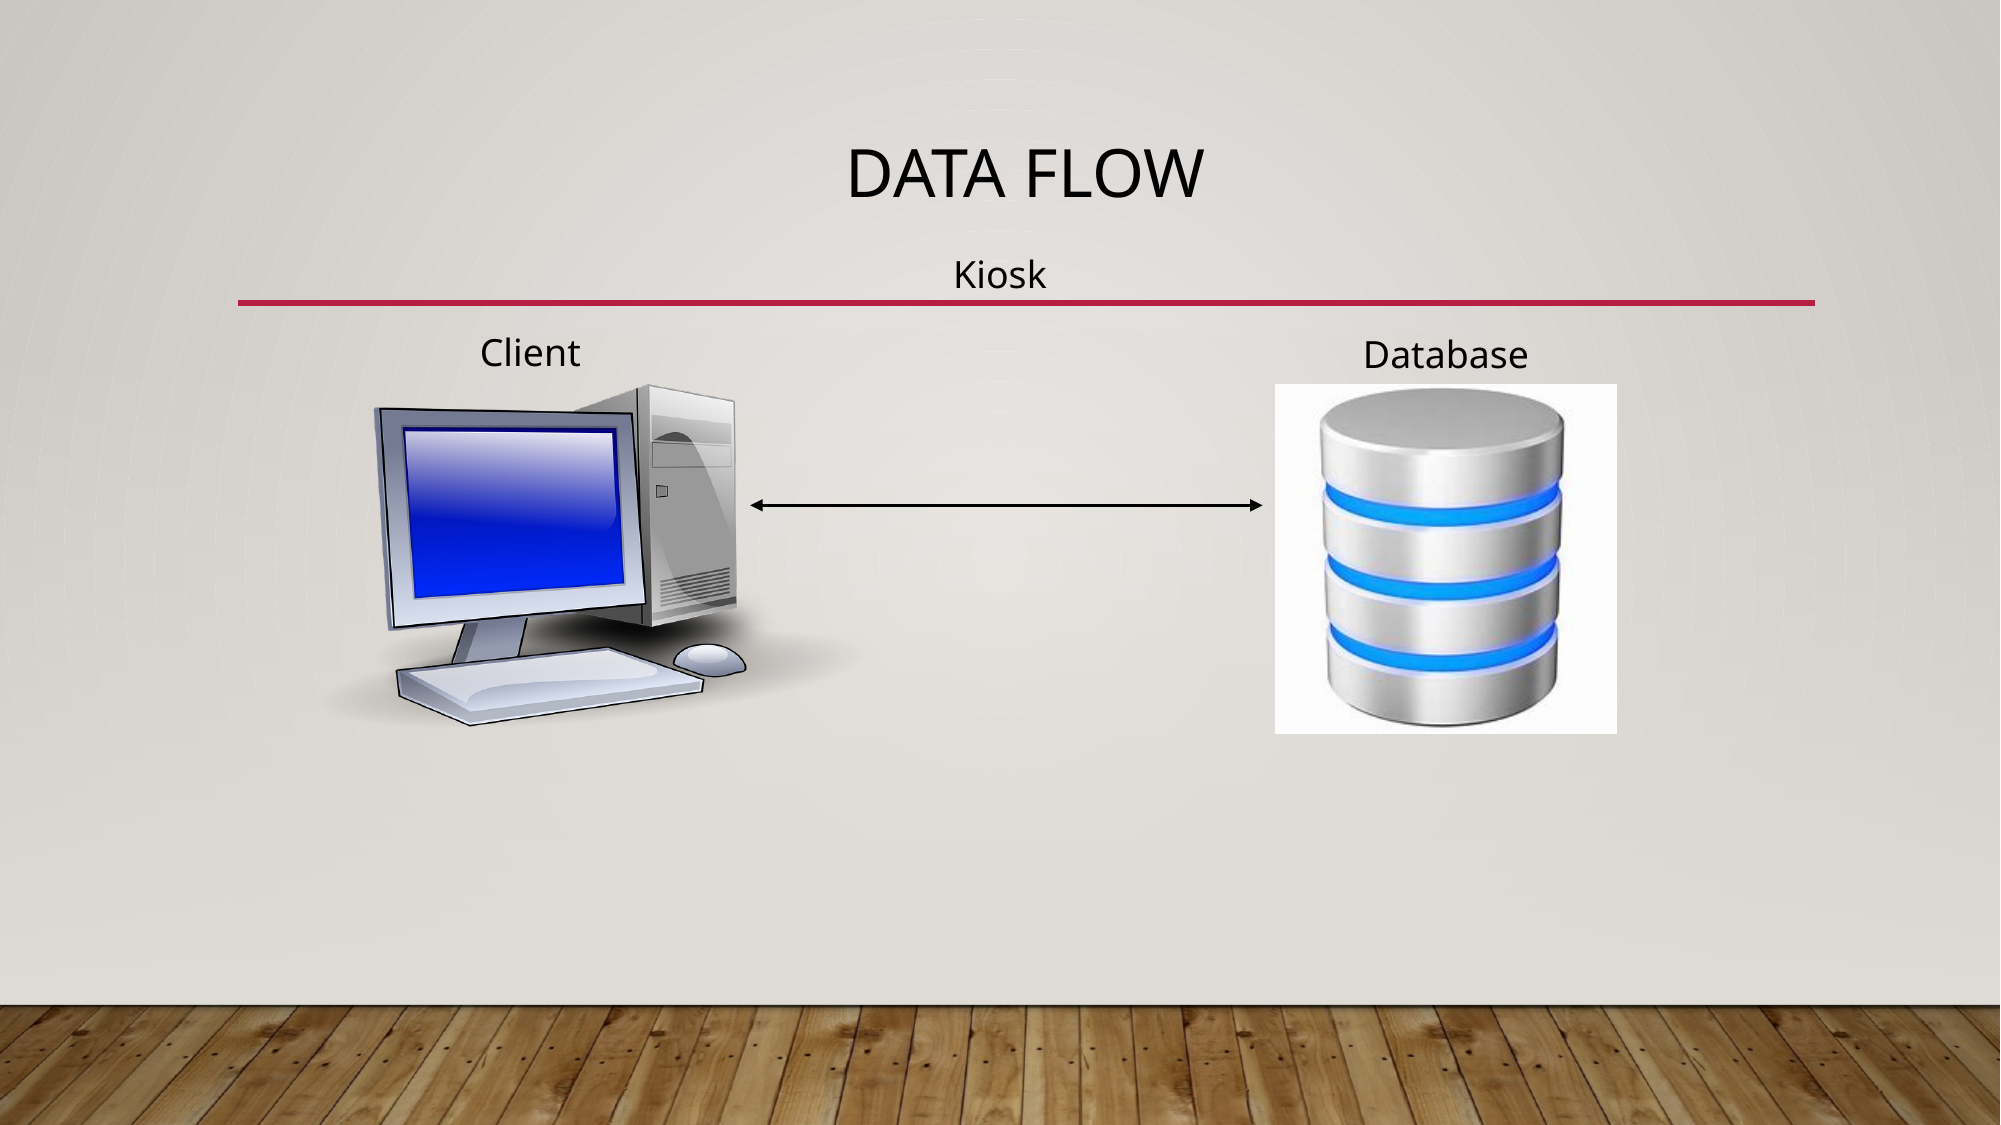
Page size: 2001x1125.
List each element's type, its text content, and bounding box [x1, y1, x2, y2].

picture [0, 1005, 2000, 1125]
text_box Database [1348, 323, 1544, 383]
title Data flow [238, 131, 1814, 305]
text_box Client [465, 321, 596, 382]
picture [317, 383, 867, 729]
picture [1274, 383, 1618, 734]
text_box Kiosk [938, 243, 1062, 304]
